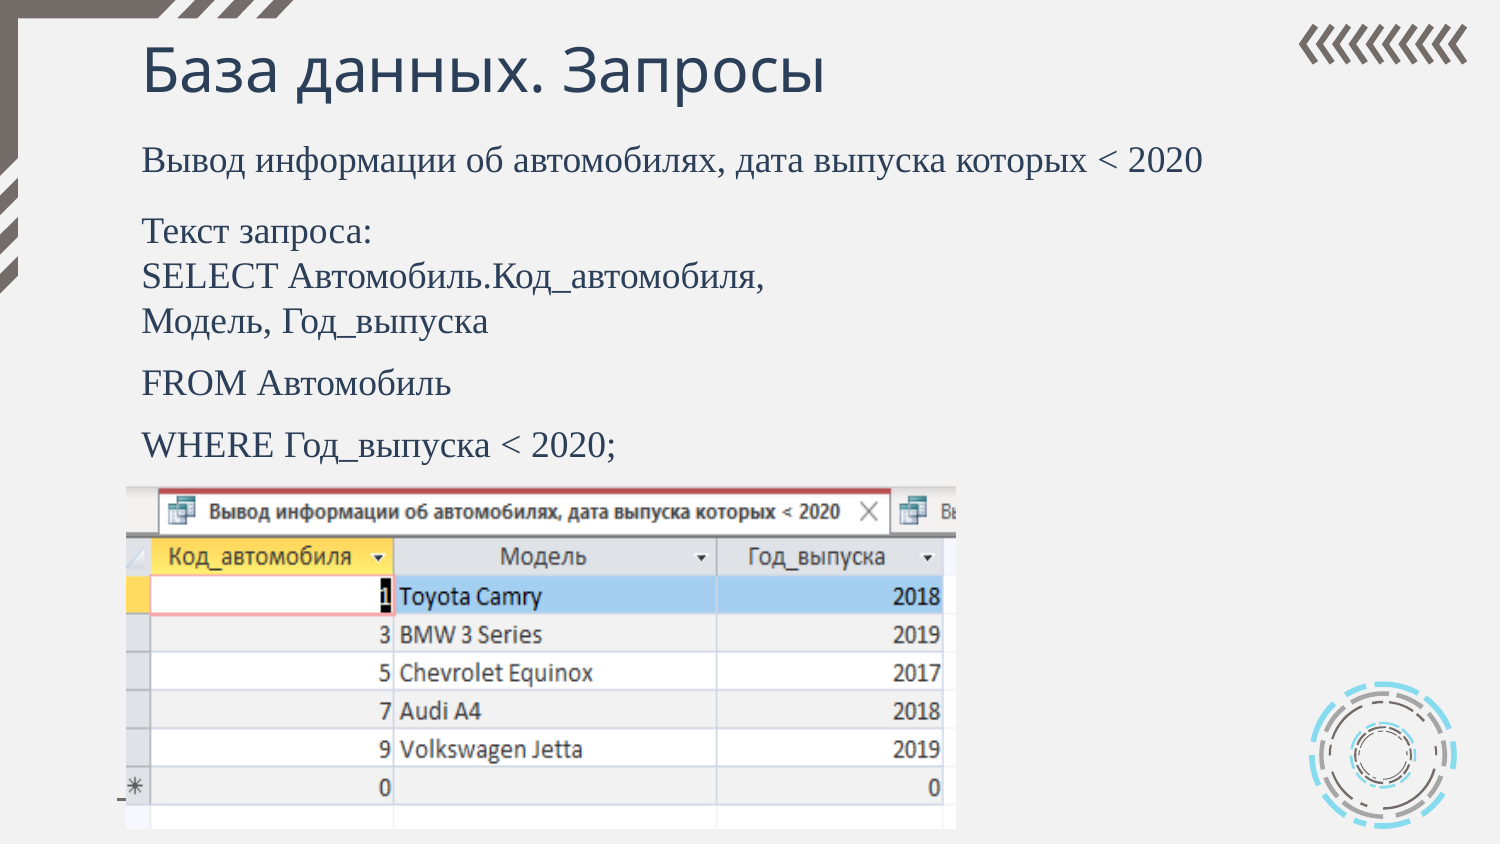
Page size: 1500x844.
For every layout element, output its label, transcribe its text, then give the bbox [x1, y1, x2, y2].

picture [126, 483, 956, 829]
text_box Вывод информации об автомобилях, дата выпуска которых < 2020 [126, 105, 1266, 188]
text_box Текст запроса: SELECT Автомобиль.Код_автомобиля, Модель, Год_выпуска FROM Автомобиль WHERE Год_выпуска < 2020; [126, 198, 877, 472]
title База данных. Запросы [126, 15, 1266, 105]
